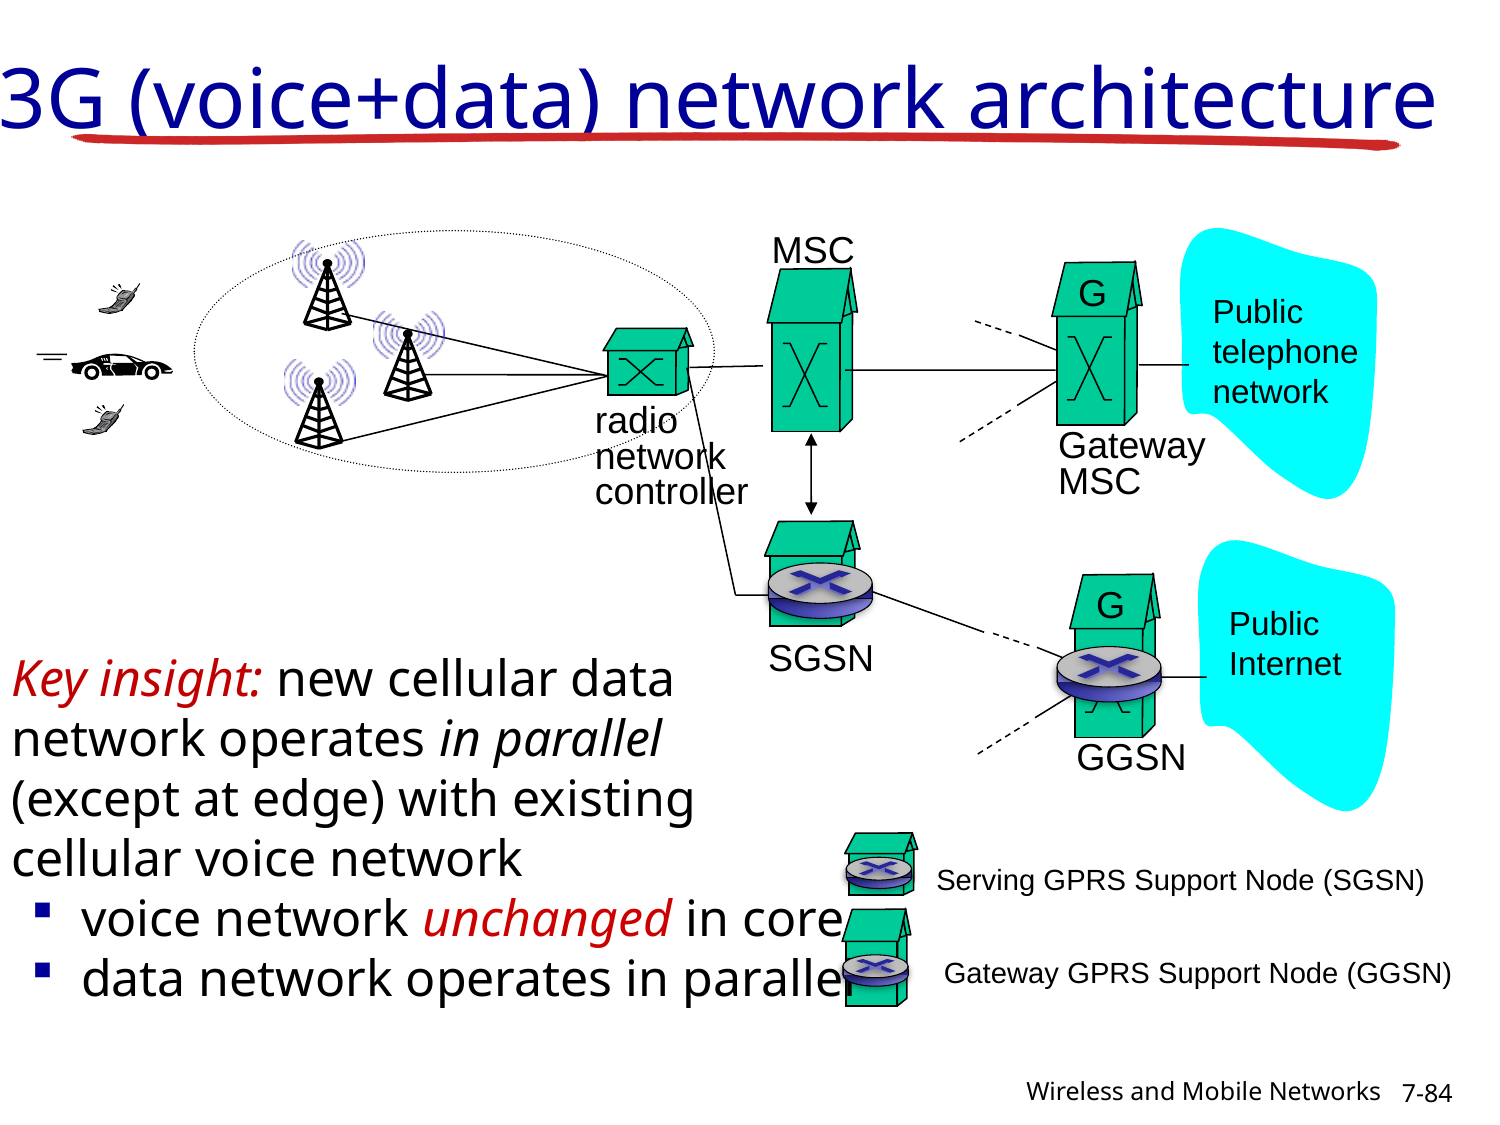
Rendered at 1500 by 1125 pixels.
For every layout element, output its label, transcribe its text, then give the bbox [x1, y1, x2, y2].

picture [81, 404, 124, 436]
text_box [1051, 260, 1143, 426]
text_box Public telephone network [1197, 282, 1374, 418]
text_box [1069, 572, 1161, 646]
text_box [1056, 646, 1162, 703]
text_box Gateway GPRS Support Node (GGSN) [929, 947, 1468, 997]
text_box Serving GPRS Support Node (SGSN) [921, 854, 1441, 904]
text_box [900, 922, 907, 938]
picture [65, 126, 1416, 156]
text_box [1215, 418, 1371, 499]
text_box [764, 520, 861, 564]
text_box [897, 995, 907, 1006]
text_box Public Internet [1214, 594, 1357, 690]
text_box old routing [289, 244, 448, 407]
text_box [872, 909, 906, 942]
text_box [292, 240, 365, 330]
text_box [284, 358, 357, 449]
text_box 3G (voice+data) network architecture [0, 37, 1455, 153]
text_box [1179, 227, 1378, 415]
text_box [373, 311, 446, 401]
text_box MSC [756, 218, 870, 279]
text_box [897, 936, 907, 953]
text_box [36, 349, 174, 381]
text_box Gateway MSC [1043, 422, 1221, 509]
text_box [845, 856, 912, 889]
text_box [602, 327, 694, 396]
footer Wireless and Mobile Networks [960, 1067, 1404, 1110]
text_box SGSN [753, 626, 890, 686]
text_box GGSN [1061, 734, 1202, 786]
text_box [766, 267, 858, 433]
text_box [842, 954, 909, 987]
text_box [767, 562, 873, 619]
text_box [872, 996, 897, 1006]
picture [98, 283, 141, 314]
text_box [804, 441, 818, 515]
text_box [194, 230, 715, 473]
text_box [872, 942, 897, 953]
text_box Key insight: new cellular data network operates in parallel (except at edge) with existing cellular voice network voice network unchanged in core data network operates in parallel [0, 639, 872, 1064]
slide_number 7-84 [1387, 1069, 1500, 1115]
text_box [1069, 711, 1161, 738]
text_box [904, 911, 911, 935]
text_box radio network controller [580, 398, 764, 520]
text_box [1197, 540, 1396, 812]
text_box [844, 832, 919, 895]
